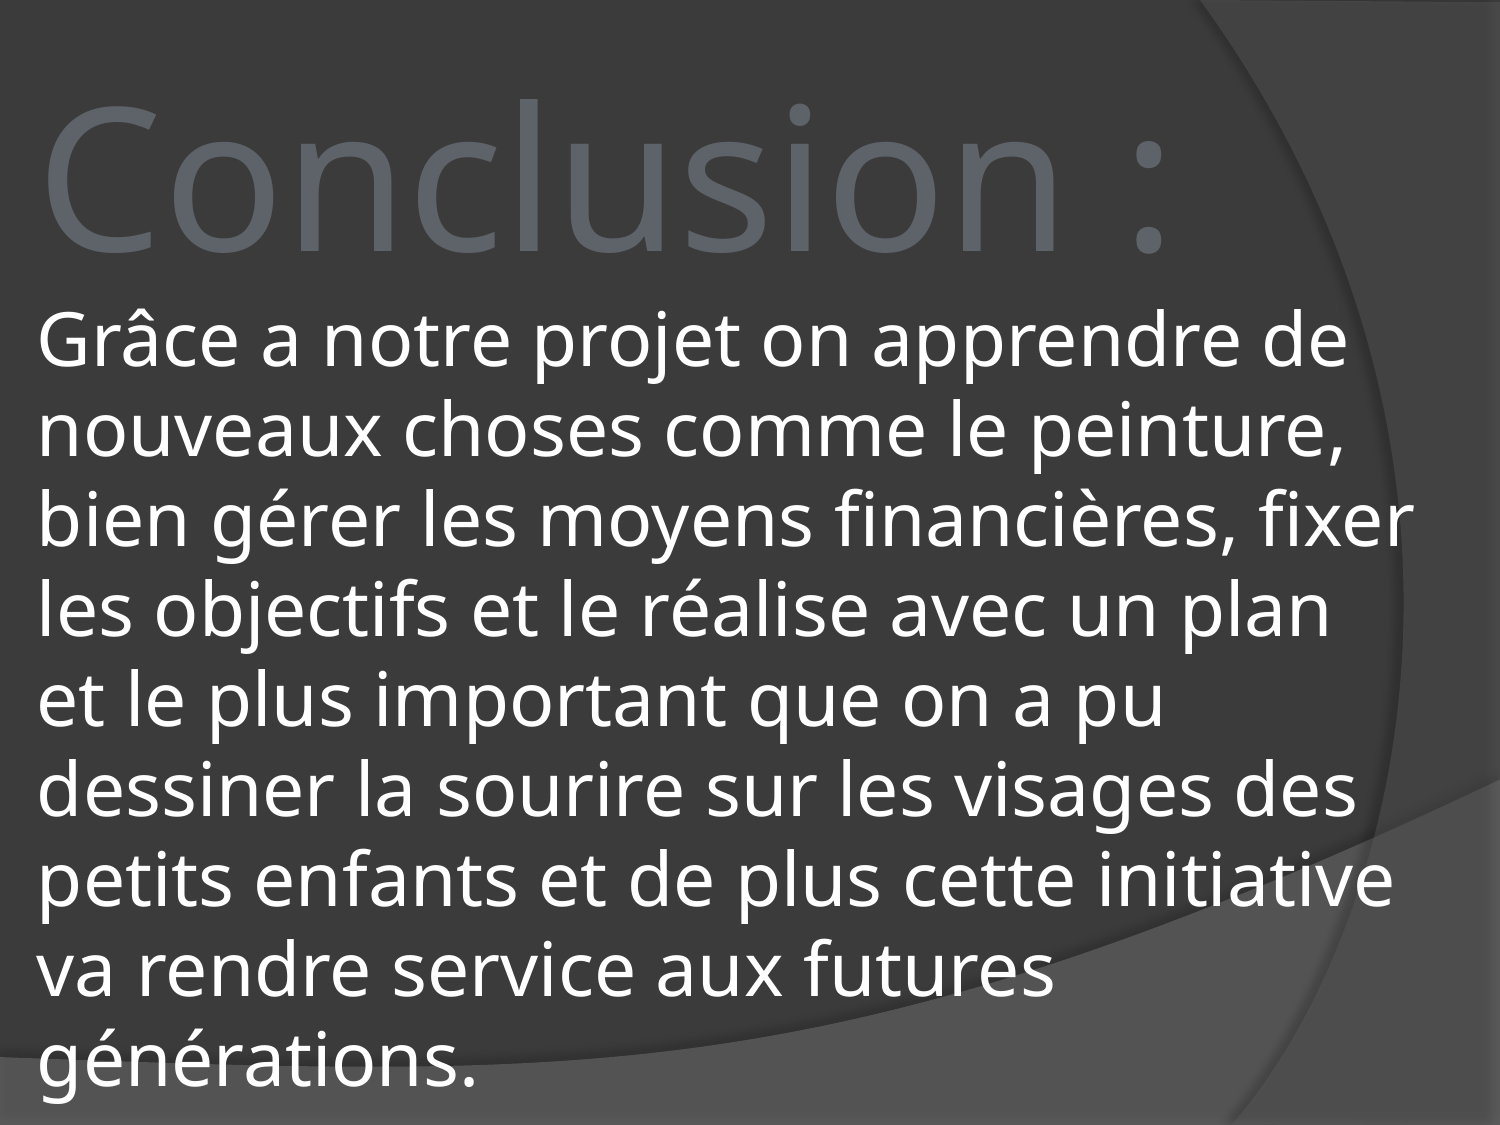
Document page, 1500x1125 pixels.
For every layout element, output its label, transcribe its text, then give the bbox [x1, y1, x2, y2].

title Conclusion : Grâce a notre projet on apprendre de nouveaux choses comme le peinture, bien gérer les moyens financières, fixer les objectifs et le réalise avec un plan et le plus important que on a pu dessiner la sourire sur les visages des petits enfants et de plus cette initiative va rendre service aux futures générations. [29, 45, 1425, 1059]
